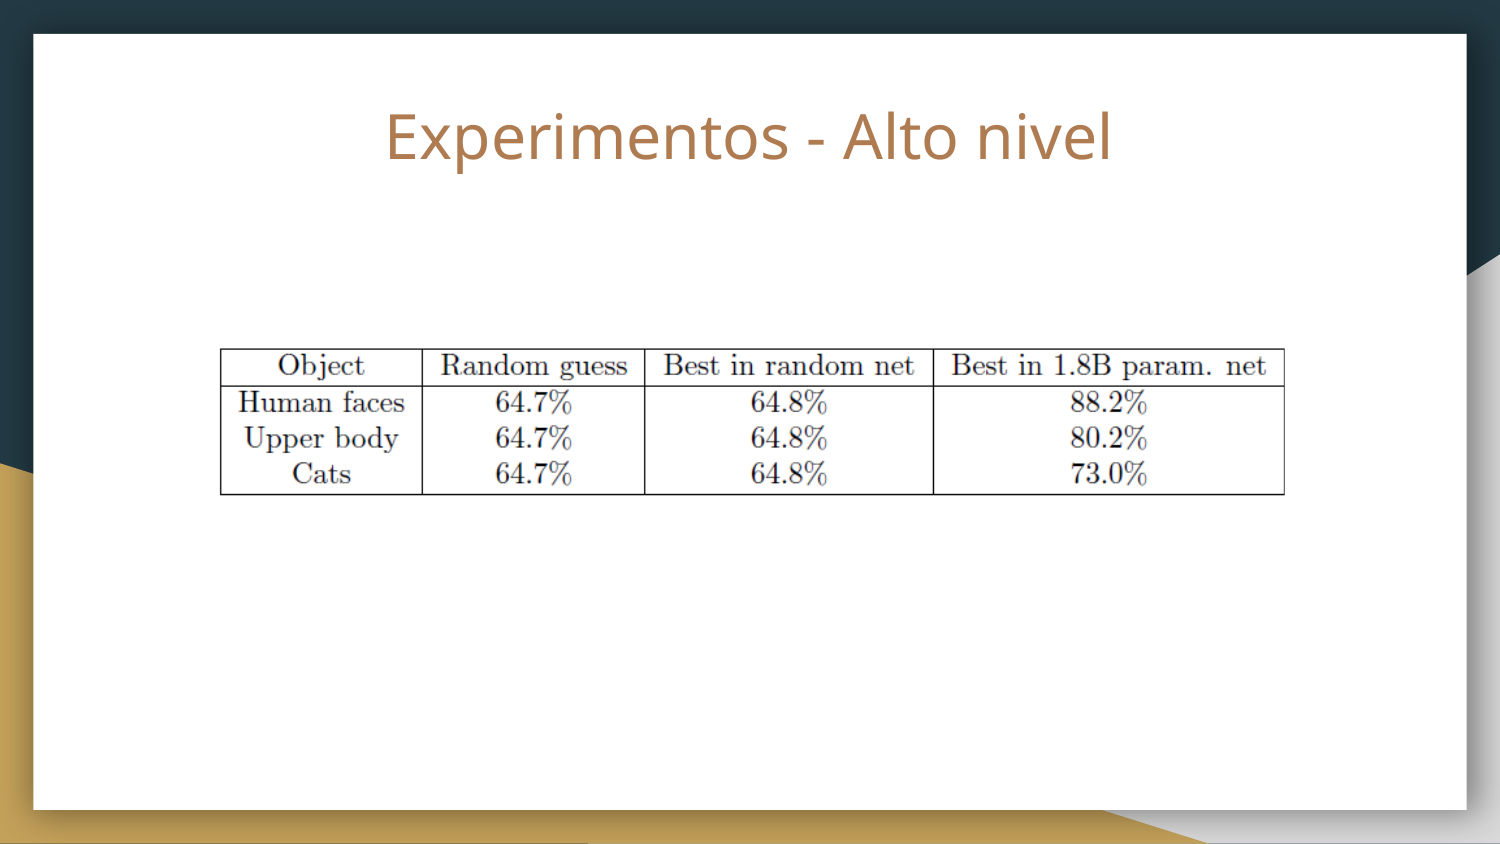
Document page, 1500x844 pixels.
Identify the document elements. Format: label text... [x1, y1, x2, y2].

picture [215, 341, 1285, 502]
title Experimentos - Alto nivel [134, 82, 1366, 178]
